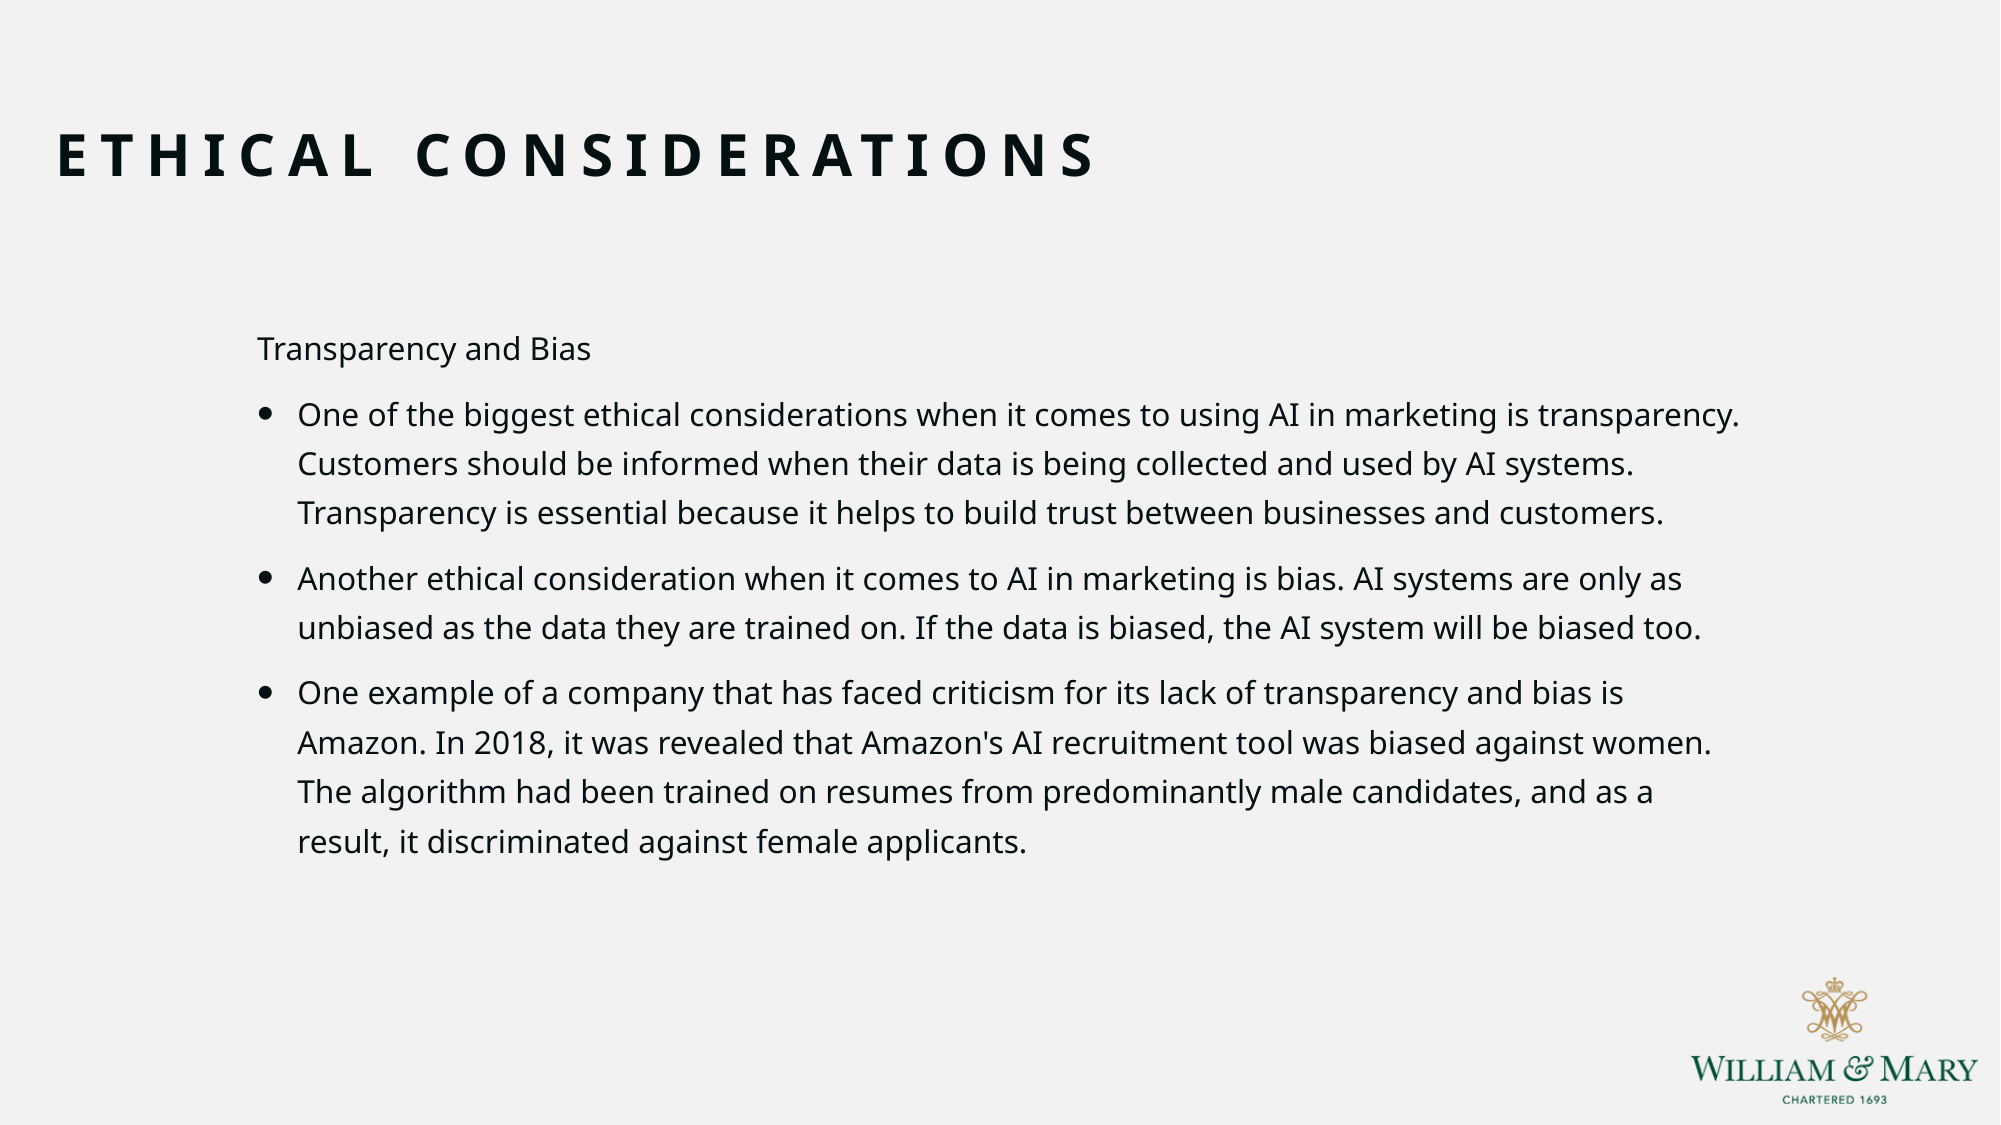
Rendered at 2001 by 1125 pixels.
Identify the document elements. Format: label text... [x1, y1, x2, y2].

title Ethical Considerations [40, 54, 1556, 196]
text_box Transparency and Bias​ One of the biggest ethical considerations when it comes to using AI in marketing is transparency. Customers should be informed when their data is being collected and used by AI systems. Transparency is essential because it helps to build trust between businesses and customers.​ Another ethical consideration when it comes to AI in marketing is bias. AI systems are only as unbiased as the data they are trained on. If the data is biased, the AI system will be biased too.​ One example of a company that has faced criticism for its lack of transparency and bias is Amazon. In 2018, it was revealed that Amazon's AI recruitment tool was biased against women. The algorithm had been trained on resumes from predominantly male candidates, and as a result, it discriminated against female applicants.​ [242, 310, 1758, 936]
picture [1691, 976, 1978, 1106]
